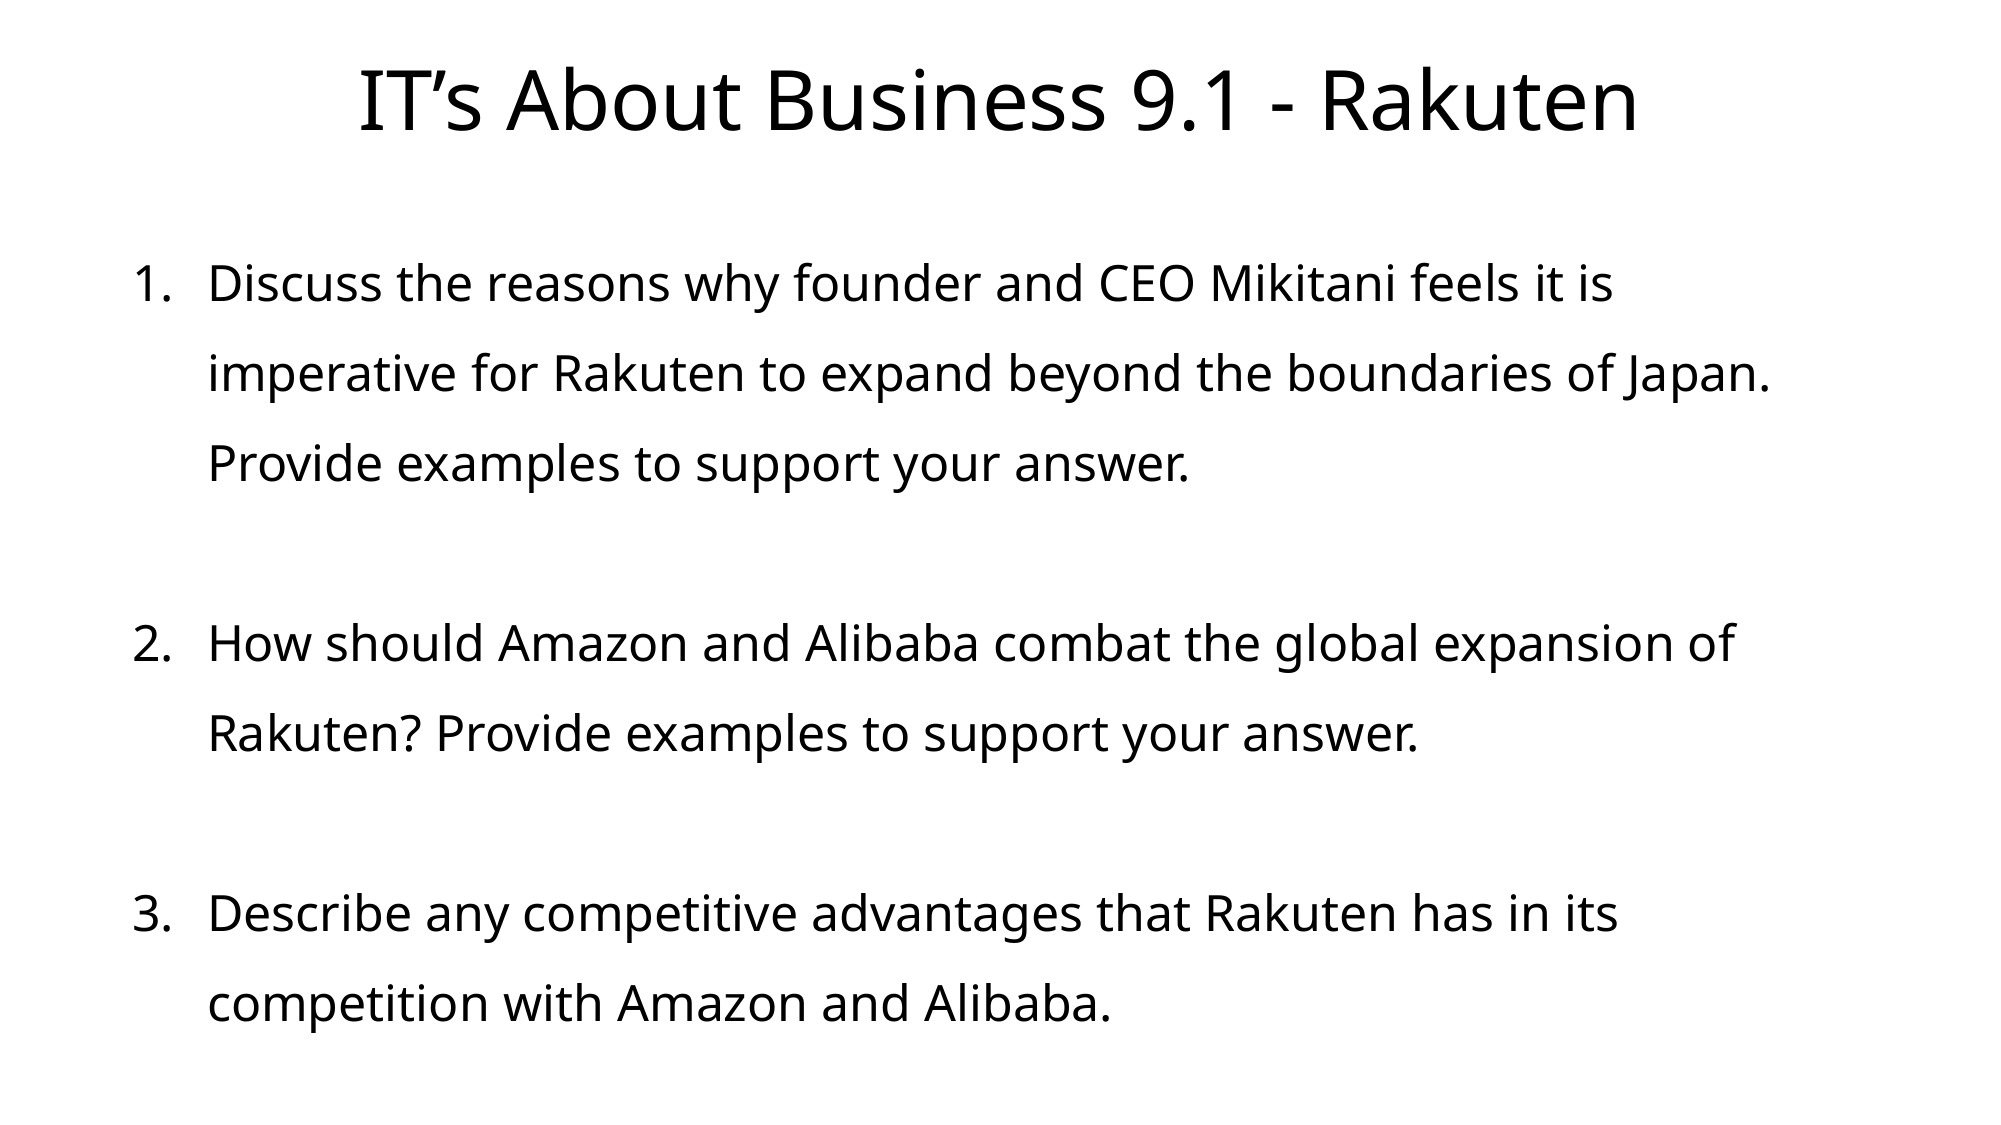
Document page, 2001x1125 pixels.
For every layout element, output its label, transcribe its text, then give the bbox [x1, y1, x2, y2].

text_box IT’s About Business 9.1 - Rakuten [0, 39, 2000, 155]
text_box Discuss the reasons why founder and CEO Mikitani feels it is imperative for Rakuten to expand beyond the boundaries of Japan. Provide examples to support your answer. How should Amazon and Alibaba combat the global expansion of Rakuten? Provide examples to support your answer. Describe any competitive advantages that Rakuten has in its competition with Amazon and Alibaba. [117, 213, 1883, 1039]
